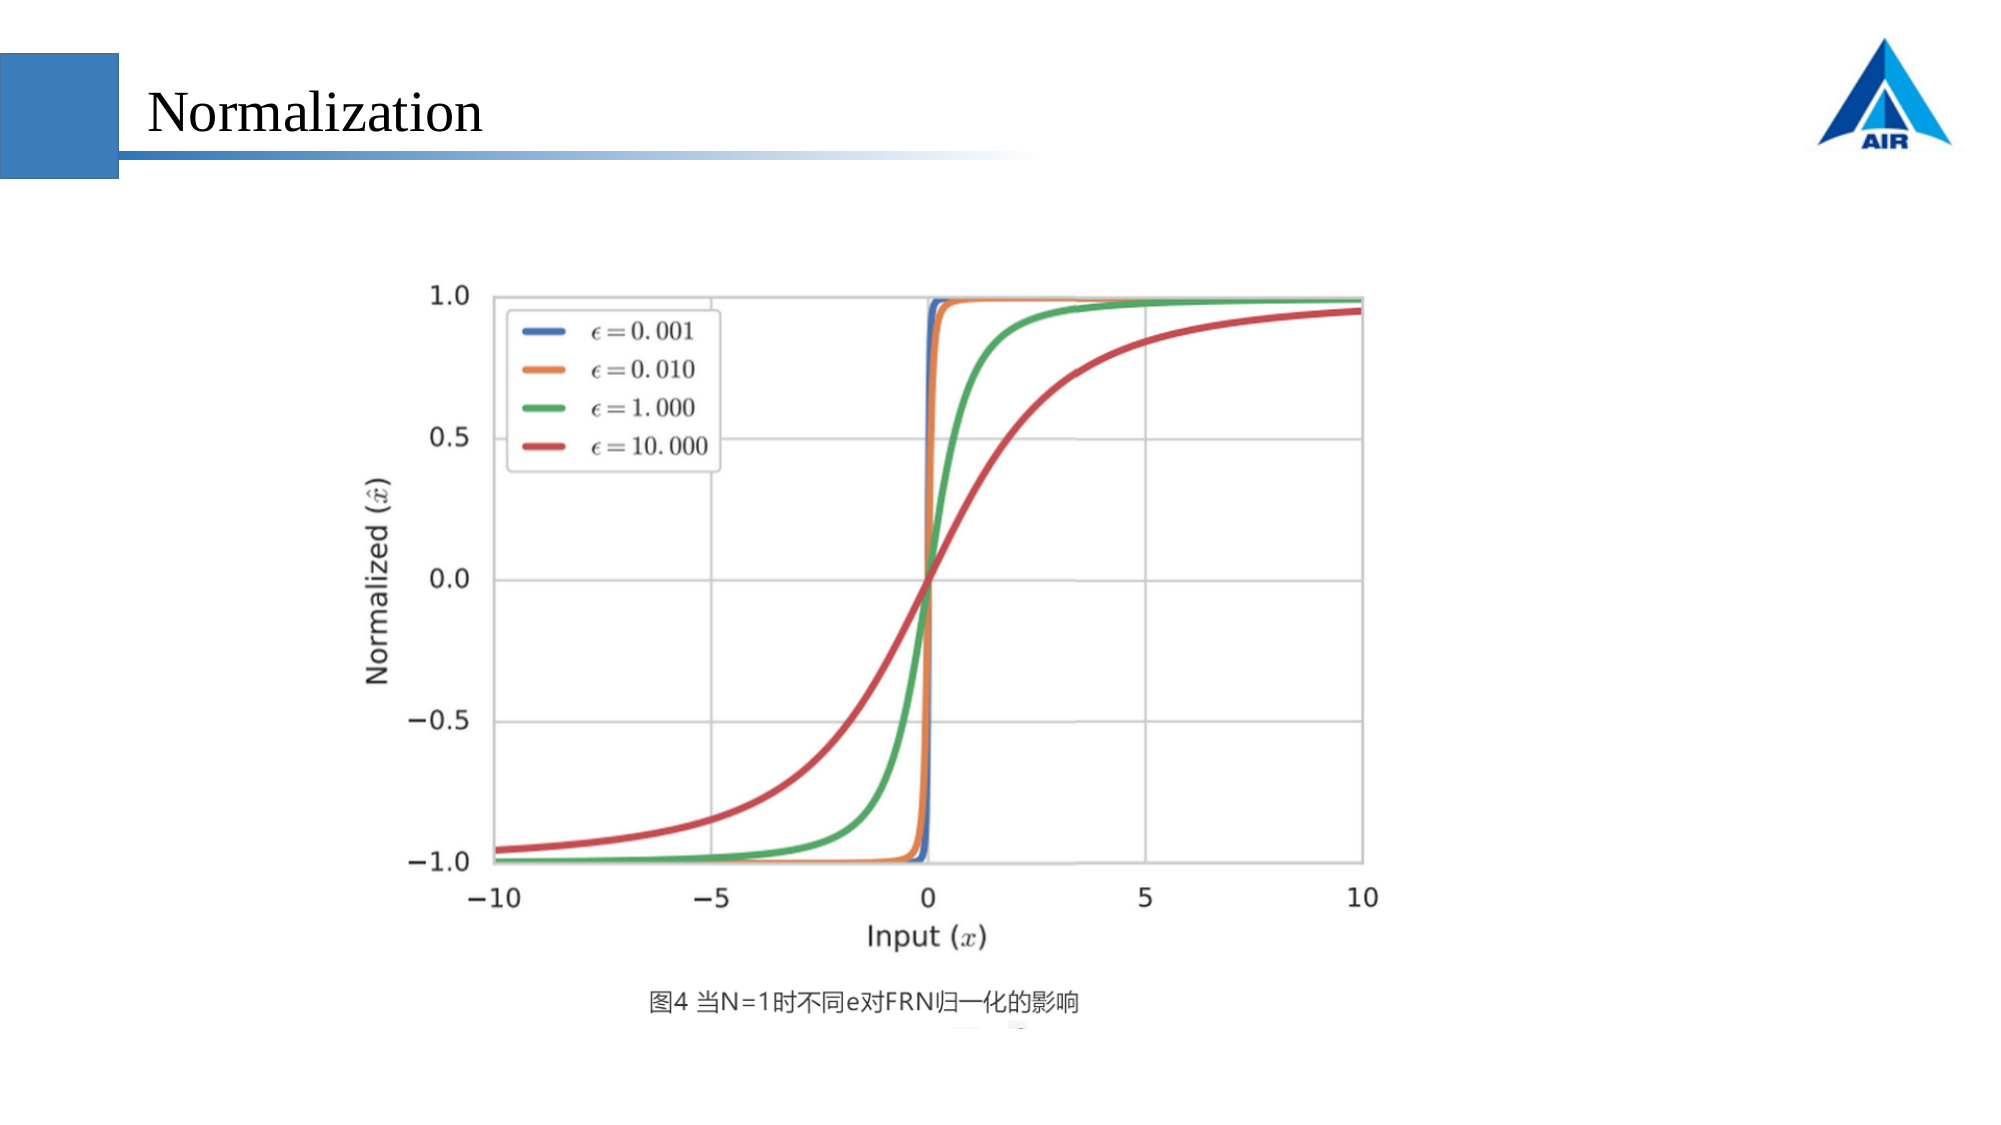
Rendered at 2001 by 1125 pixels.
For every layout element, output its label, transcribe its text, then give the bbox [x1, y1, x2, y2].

text_box [117, 151, 1045, 160]
picture [1804, 34, 1966, 152]
text_box [0, 53, 119, 179]
text_box Normalization [132, 65, 499, 151]
picture [255, 257, 1456, 1030]
